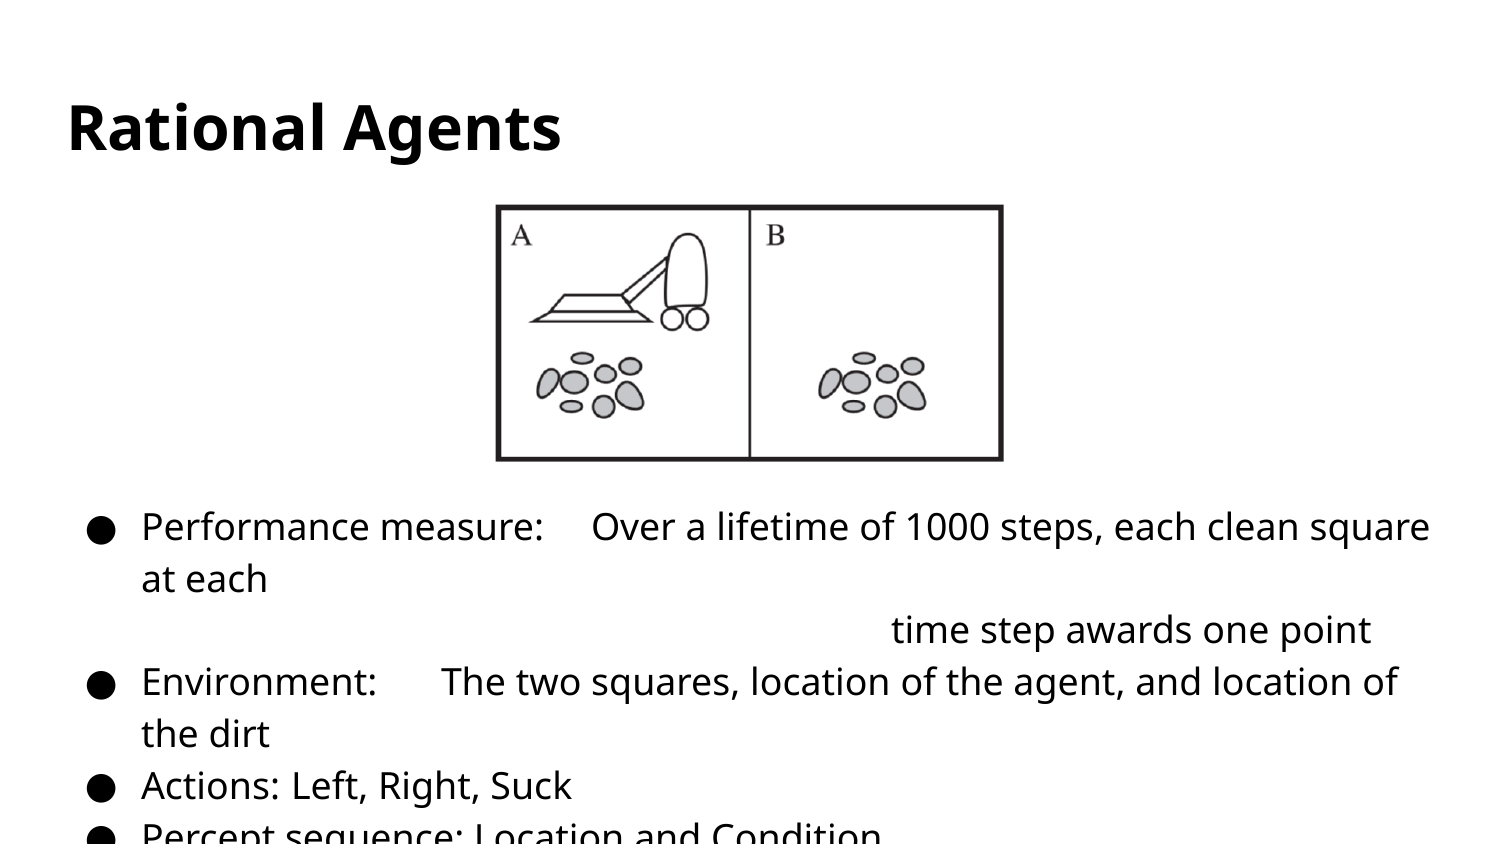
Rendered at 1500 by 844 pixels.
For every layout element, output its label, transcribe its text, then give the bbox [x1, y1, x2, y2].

list Performance measure: Over a lifetime of 1000 steps, each clean square at each time step awards one point Environment: The two squares, location of the agent, and location of the dirt Actions: Left, Right, Suck Percept sequence: Location and Condition [51, 481, 1449, 791]
title Rational Agents [51, 72, 1449, 176]
picture [491, 199, 1009, 467]
